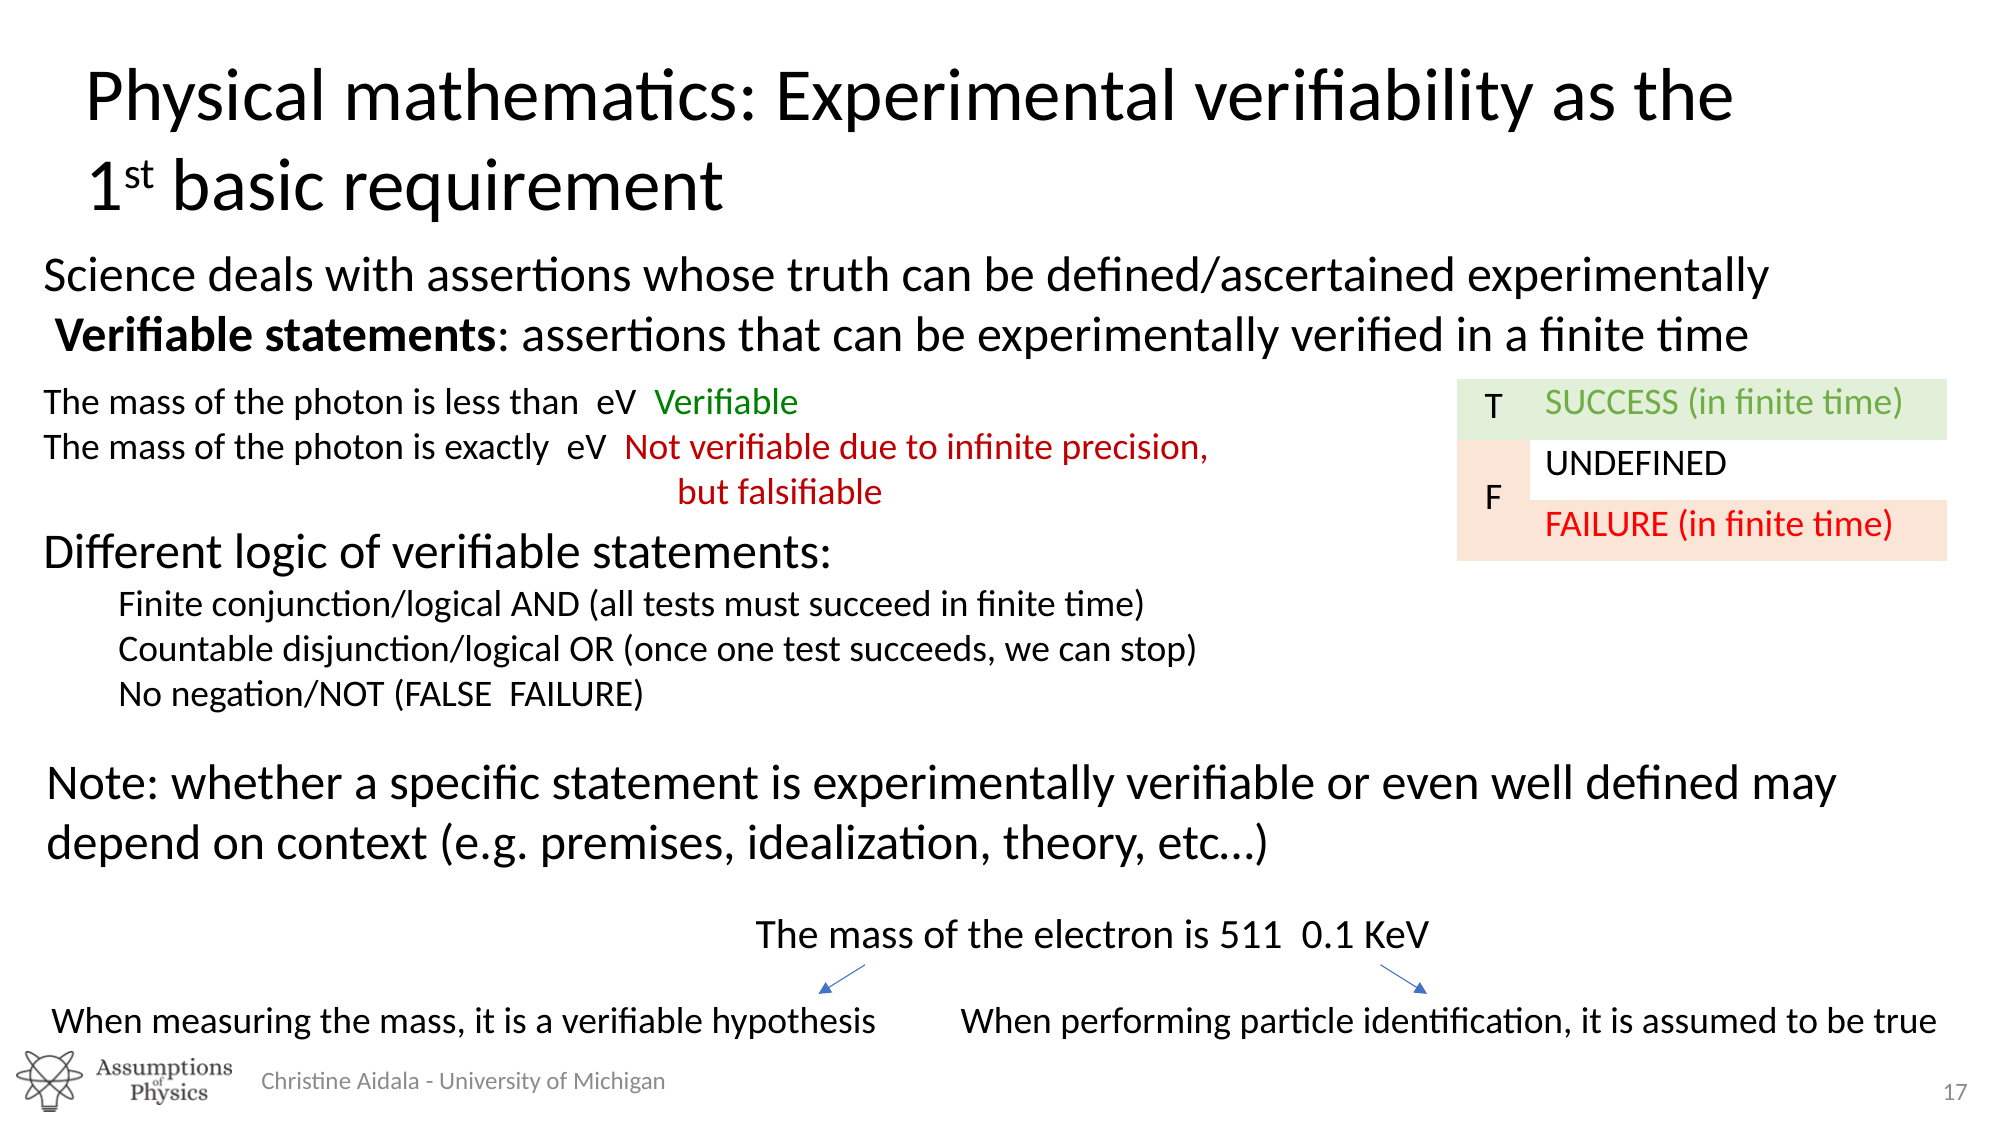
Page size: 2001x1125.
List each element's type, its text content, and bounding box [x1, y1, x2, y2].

text_box When performing particle identification, it is assumed to be true [945, 988, 1969, 1049]
table_cell UNDEFINED [1530, 440, 1947, 500]
slide_number 17 [1891, 1072, 1983, 1110]
text_box Note: whether a specific statement is experimentally verifiable or even well defined may depend on context (e.g. premises, idealization, theory, etc…) [31, 742, 1975, 878]
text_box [818, 964, 866, 994]
table_cell F [1457, 440, 1530, 561]
table_header SUCCESS (in finite time) [1530, 379, 1947, 440]
text_box Physical mathematics: Experimental verifiability as the 1st basic requirement [71, 38, 1818, 233]
table_cell FAILURE (in finite time) [1530, 500, 1947, 561]
table_header T [1457, 379, 1530, 440]
picture [16, 1051, 83, 1112]
text_box When measuring the mass, it is a verifiable hypothesis [36, 988, 901, 1049]
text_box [1380, 964, 1428, 994]
footer Christine Aidala - University of Michigan [246, 1049, 1226, 1110]
picture [96, 1058, 232, 1105]
